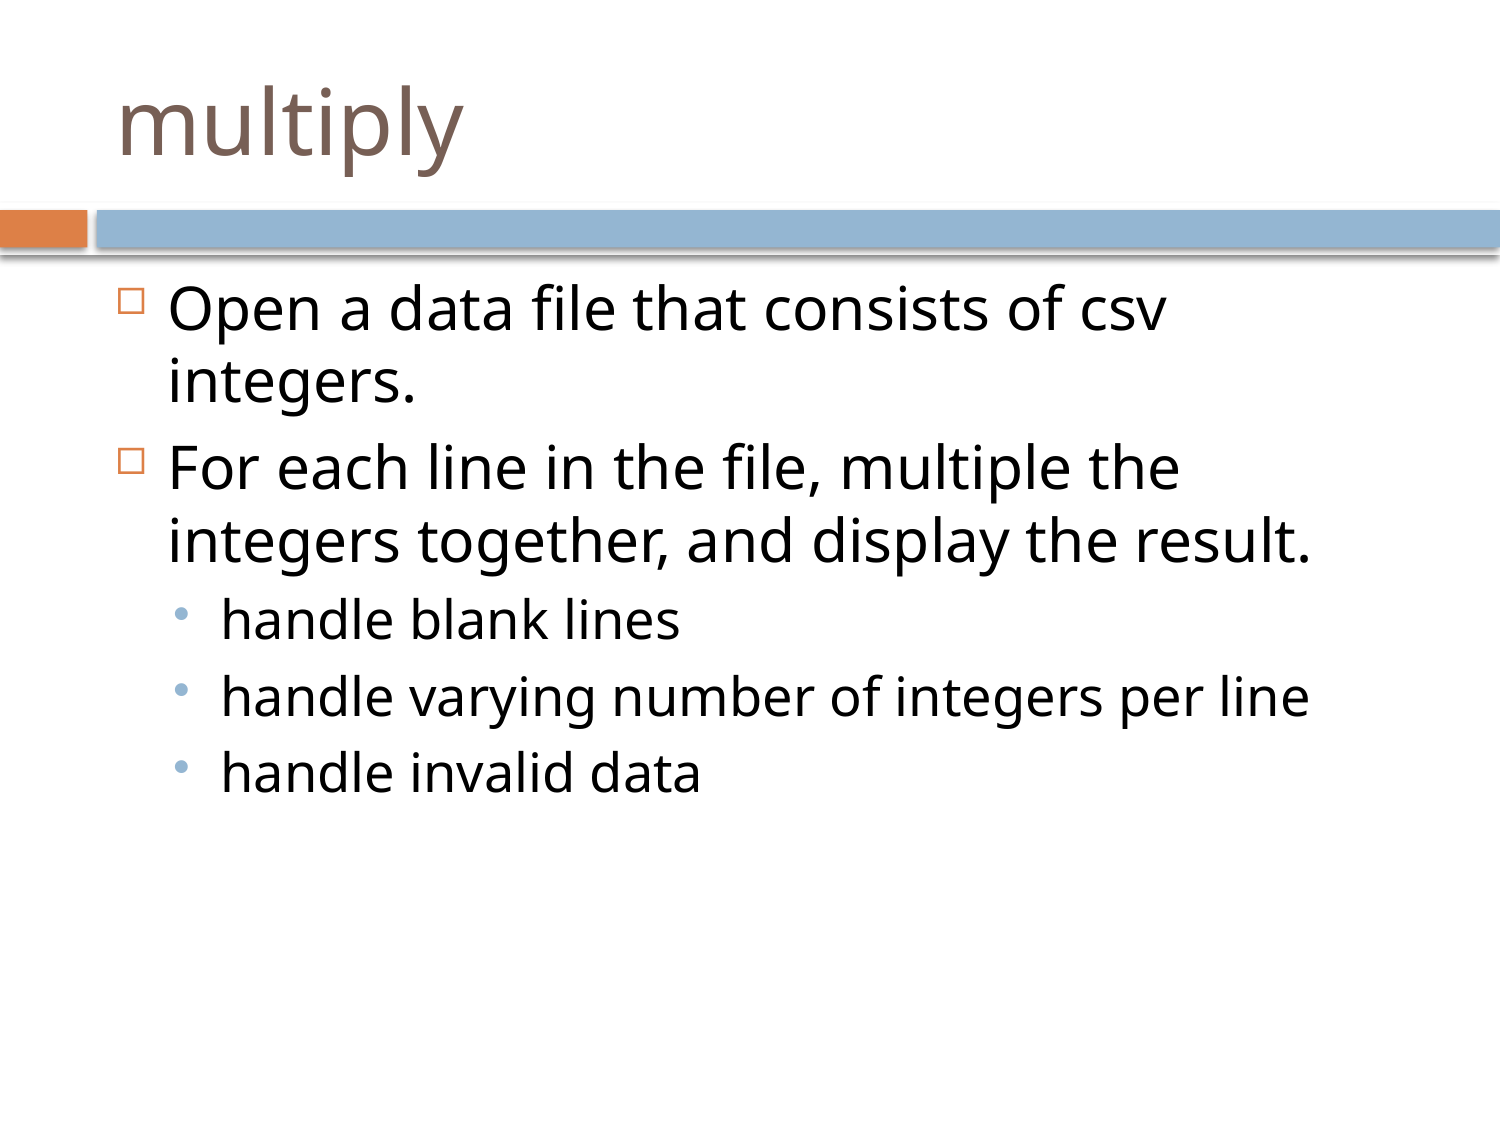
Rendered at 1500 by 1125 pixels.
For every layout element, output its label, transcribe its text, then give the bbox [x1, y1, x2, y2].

title multiply [100, 37, 1438, 200]
list Open a data file that consists of csv integers. For each line in the file, multiple the integers together, and display the result. handle blank lines handle varying number of integers per line handle invalid data [100, 262, 1438, 1000]
